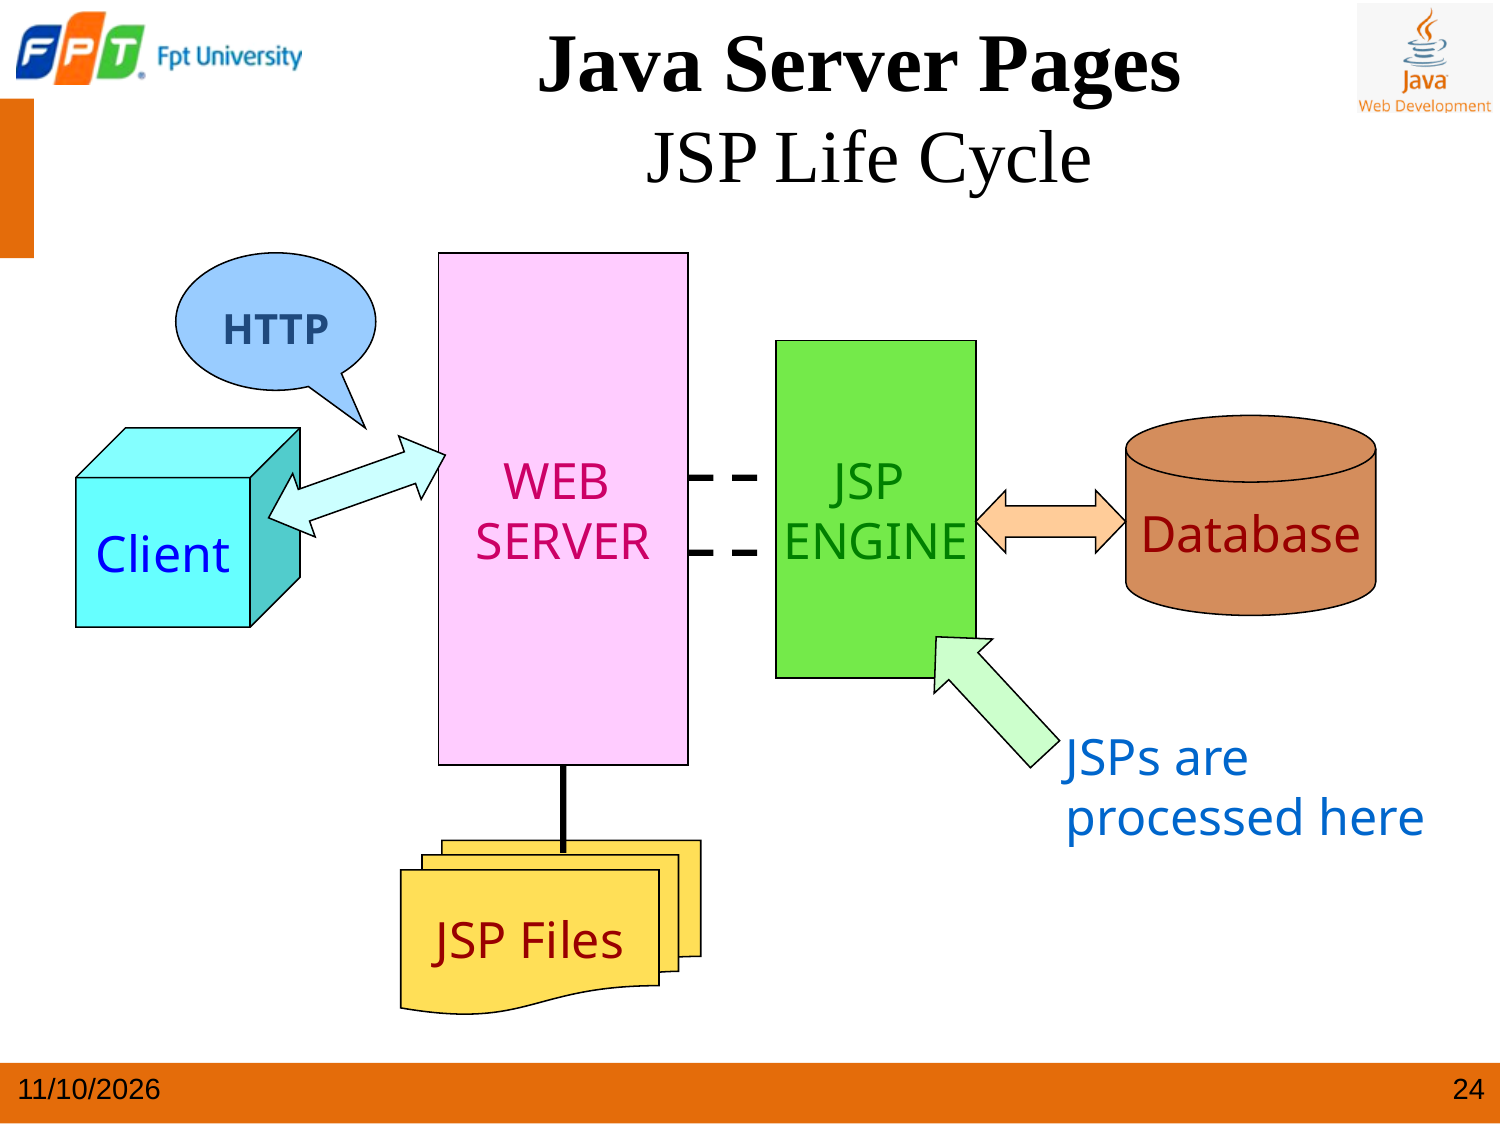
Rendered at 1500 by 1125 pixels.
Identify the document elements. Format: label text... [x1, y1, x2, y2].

text_box [934, 636, 1060, 768]
text_box HTTP [175, 252, 376, 429]
text_box [975, 490, 1126, 553]
text_box JSPs are processed here [1050, 717, 1454, 853]
text_box Client [75, 427, 301, 628]
text_box [268, 435, 446, 537]
text_box WEB SERVER [438, 252, 689, 763]
text_box [76, 428, 299, 477]
picture [16, 11, 239, 85]
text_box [687, 477, 776, 554]
text_box JSP ENGINE [775, 340, 976, 678]
slide_number 24 [1050, 1063, 1500, 1124]
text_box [400, 765, 701, 1015]
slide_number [2, 1063, 231, 1123]
text_box Database [1125, 415, 1376, 616]
title Java Server Pages JSP Life Cycle [239, 0, 1500, 206]
